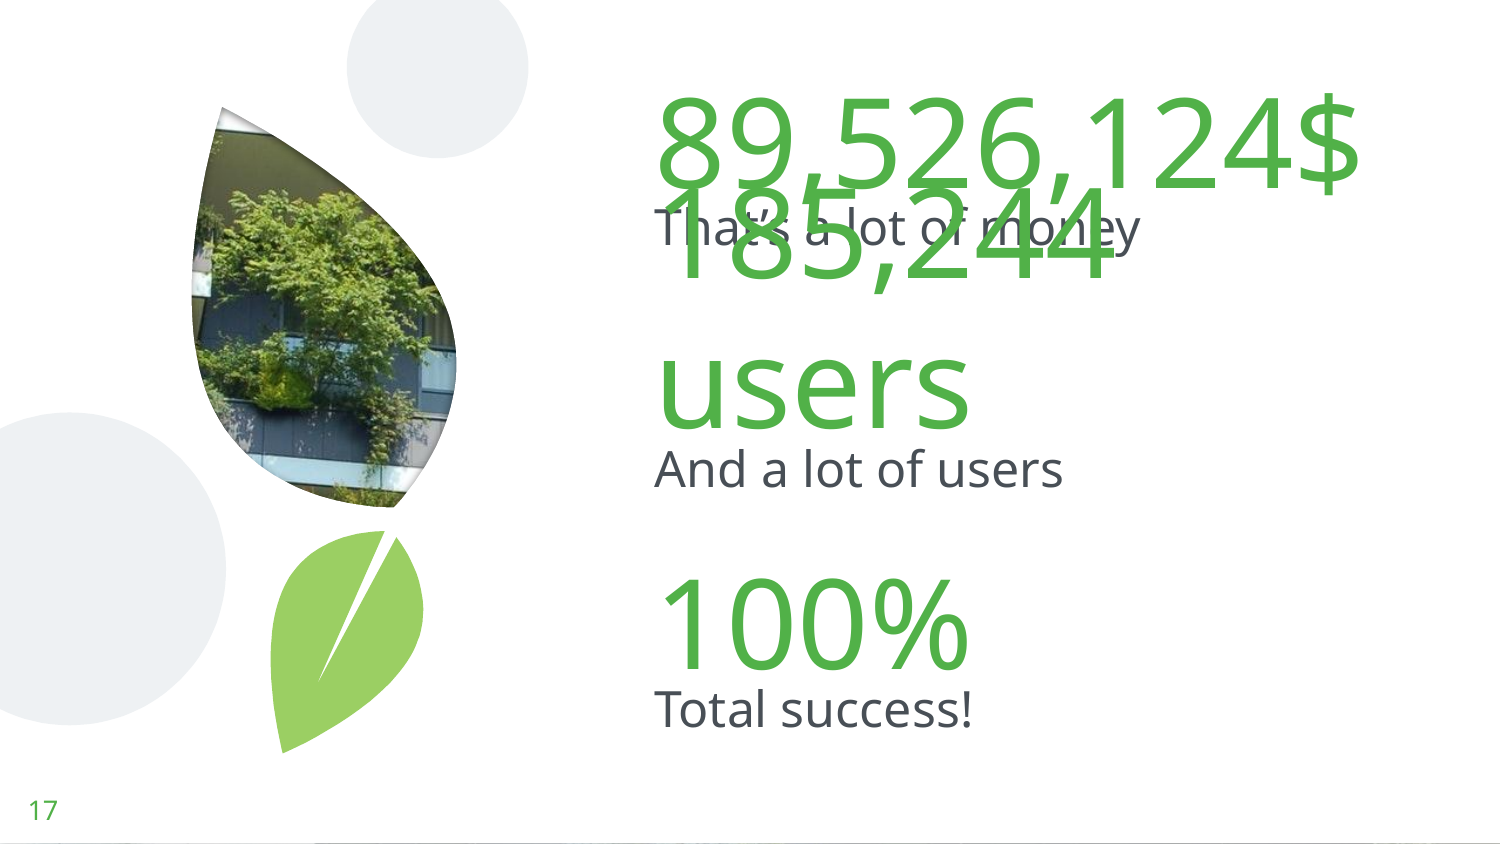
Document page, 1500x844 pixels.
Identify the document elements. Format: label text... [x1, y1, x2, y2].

subtitle And a lot of users [639, 422, 1388, 499]
title 185,244 users [639, 321, 1388, 422]
title 100% [639, 562, 1388, 662]
list That’s a lot of money [639, 180, 1388, 266]
title 89,526,124$ [639, 81, 1388, 180]
picture [192, 108, 456, 507]
slide_number 17 [12, 779, 103, 844]
subtitle Total success! [639, 662, 1388, 739]
